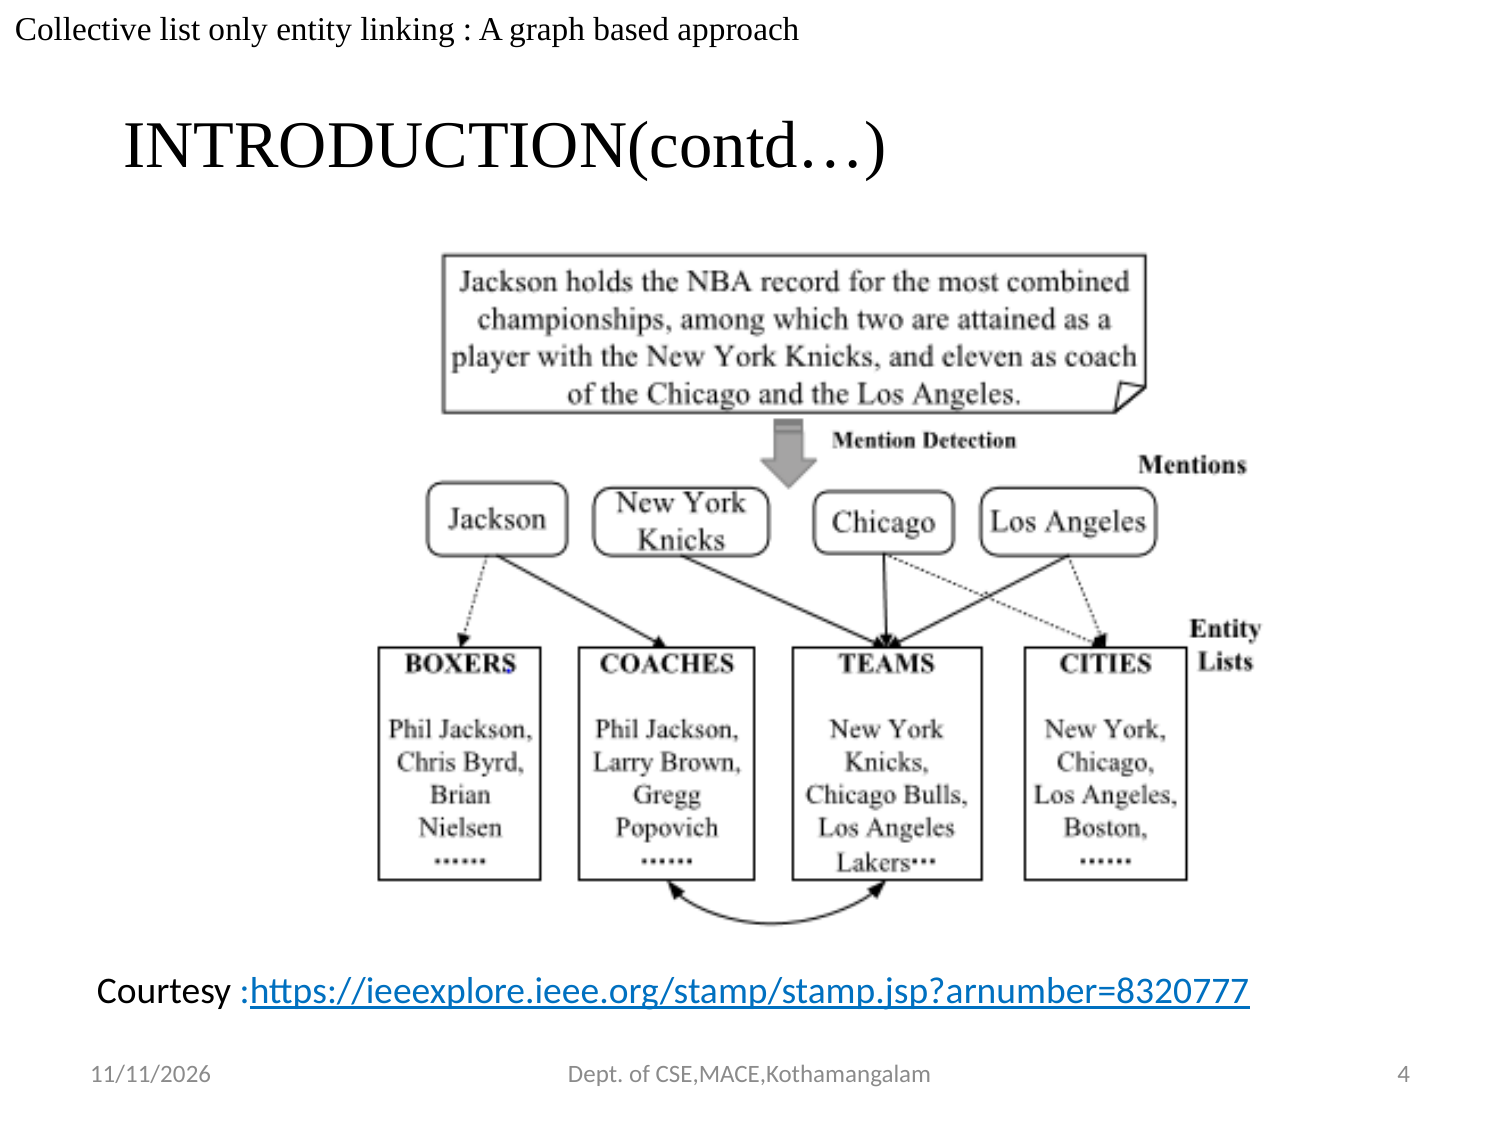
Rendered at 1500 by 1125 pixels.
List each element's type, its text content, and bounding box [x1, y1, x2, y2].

text_box Courtesy :https://ieeexplore.ieee.org/stamp/stamp.jsp?arnumber=8320777 [82, 958, 1336, 1019]
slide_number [75, 1042, 425, 1103]
slide_number 4 [1074, 1042, 1425, 1103]
picture [37, 187, 1500, 950]
text_box Collective list only entity linking : A graph based approach [0, 0, 844, 55]
text_box INTRODUCTION(contd…) [108, 93, 903, 185]
footer Dept. of CSE,MACE,Kothamangalam [512, 1042, 988, 1103]
